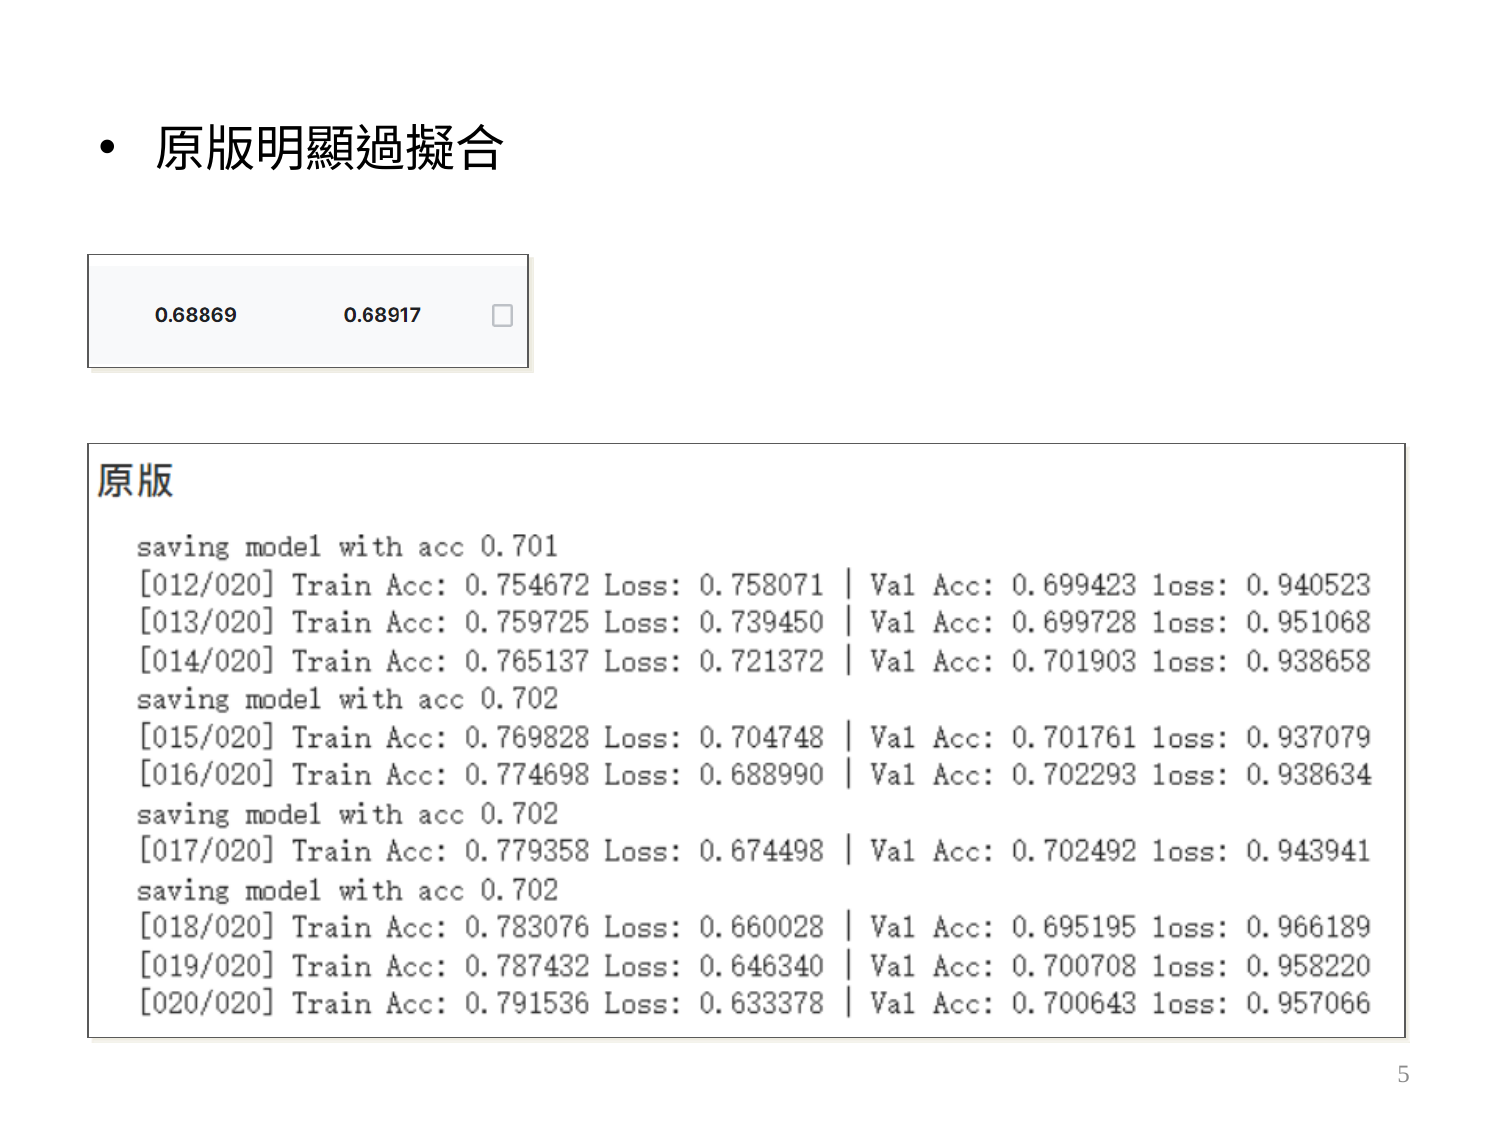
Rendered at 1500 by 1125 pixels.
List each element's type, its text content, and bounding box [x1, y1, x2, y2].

list 原版明顯過擬合 [83, 108, 1373, 448]
picture [88, 444, 1405, 1037]
slide_number 5 [1074, 1042, 1425, 1103]
picture [88, 255, 528, 367]
